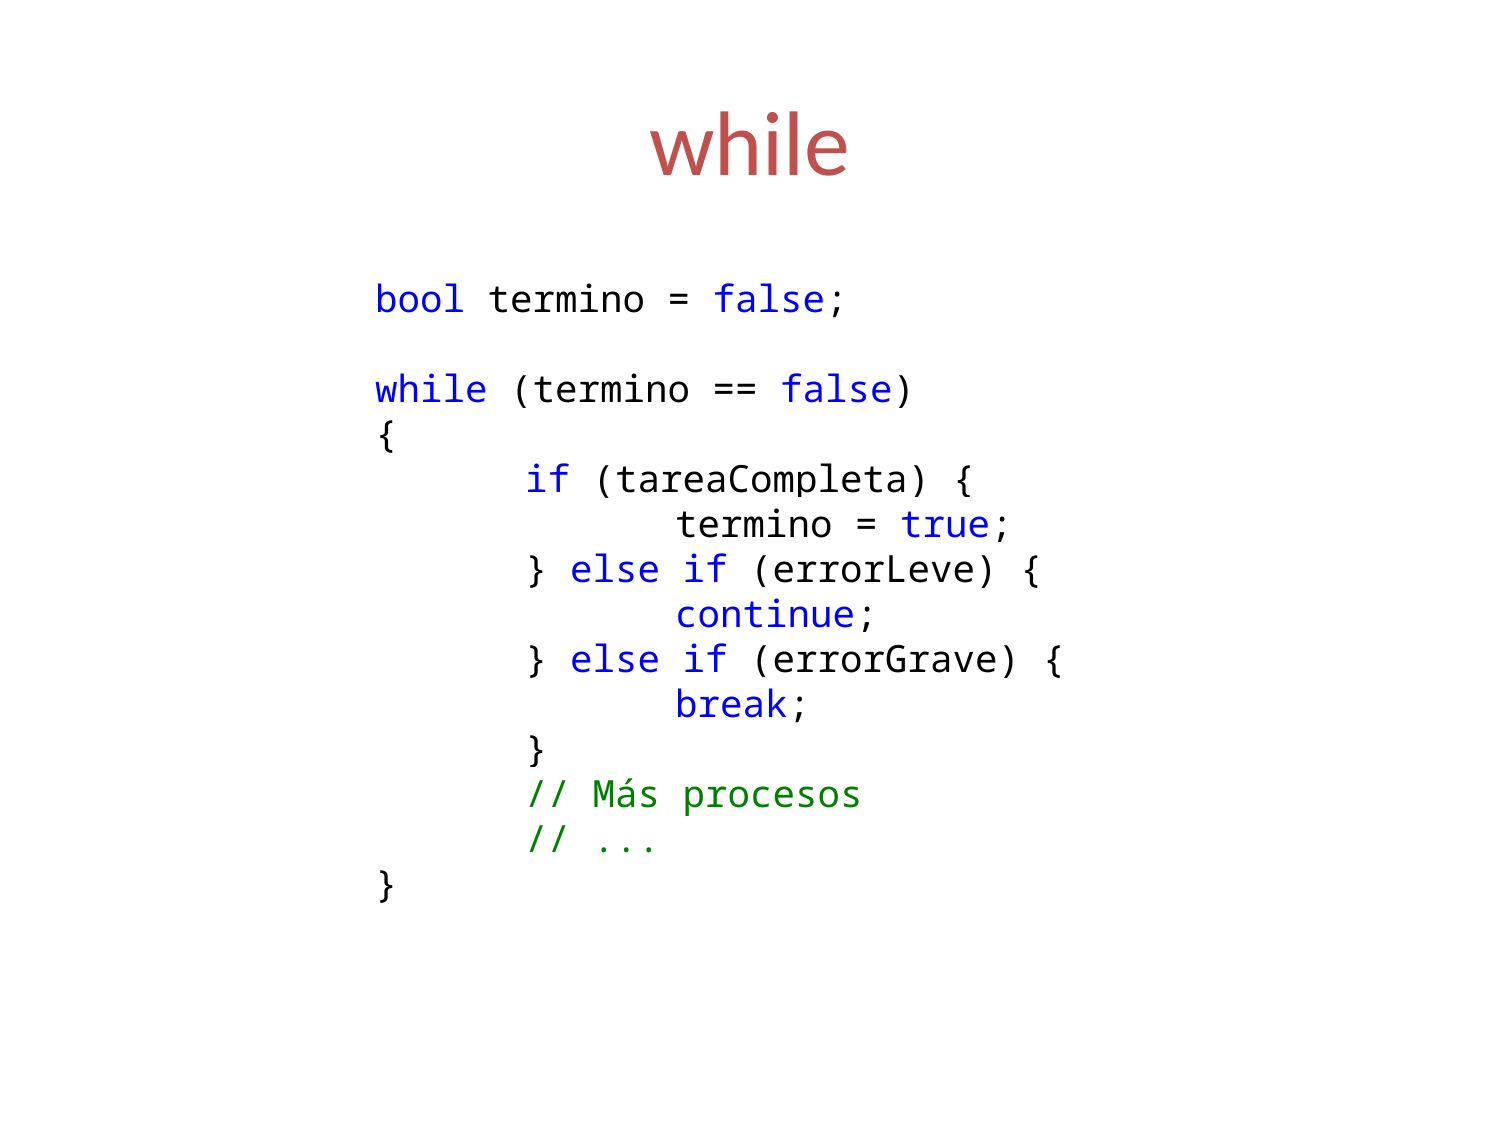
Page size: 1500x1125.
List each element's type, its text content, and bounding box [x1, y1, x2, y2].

text_box bool termino = false; while (termino == false) { if (tareaCompleta) { termino = true; } else if (errorLeve) { continue; } else if (errorGrave) { break; } // Más procesos // ... } [360, 267, 1152, 912]
title while [75, 45, 1425, 233]
